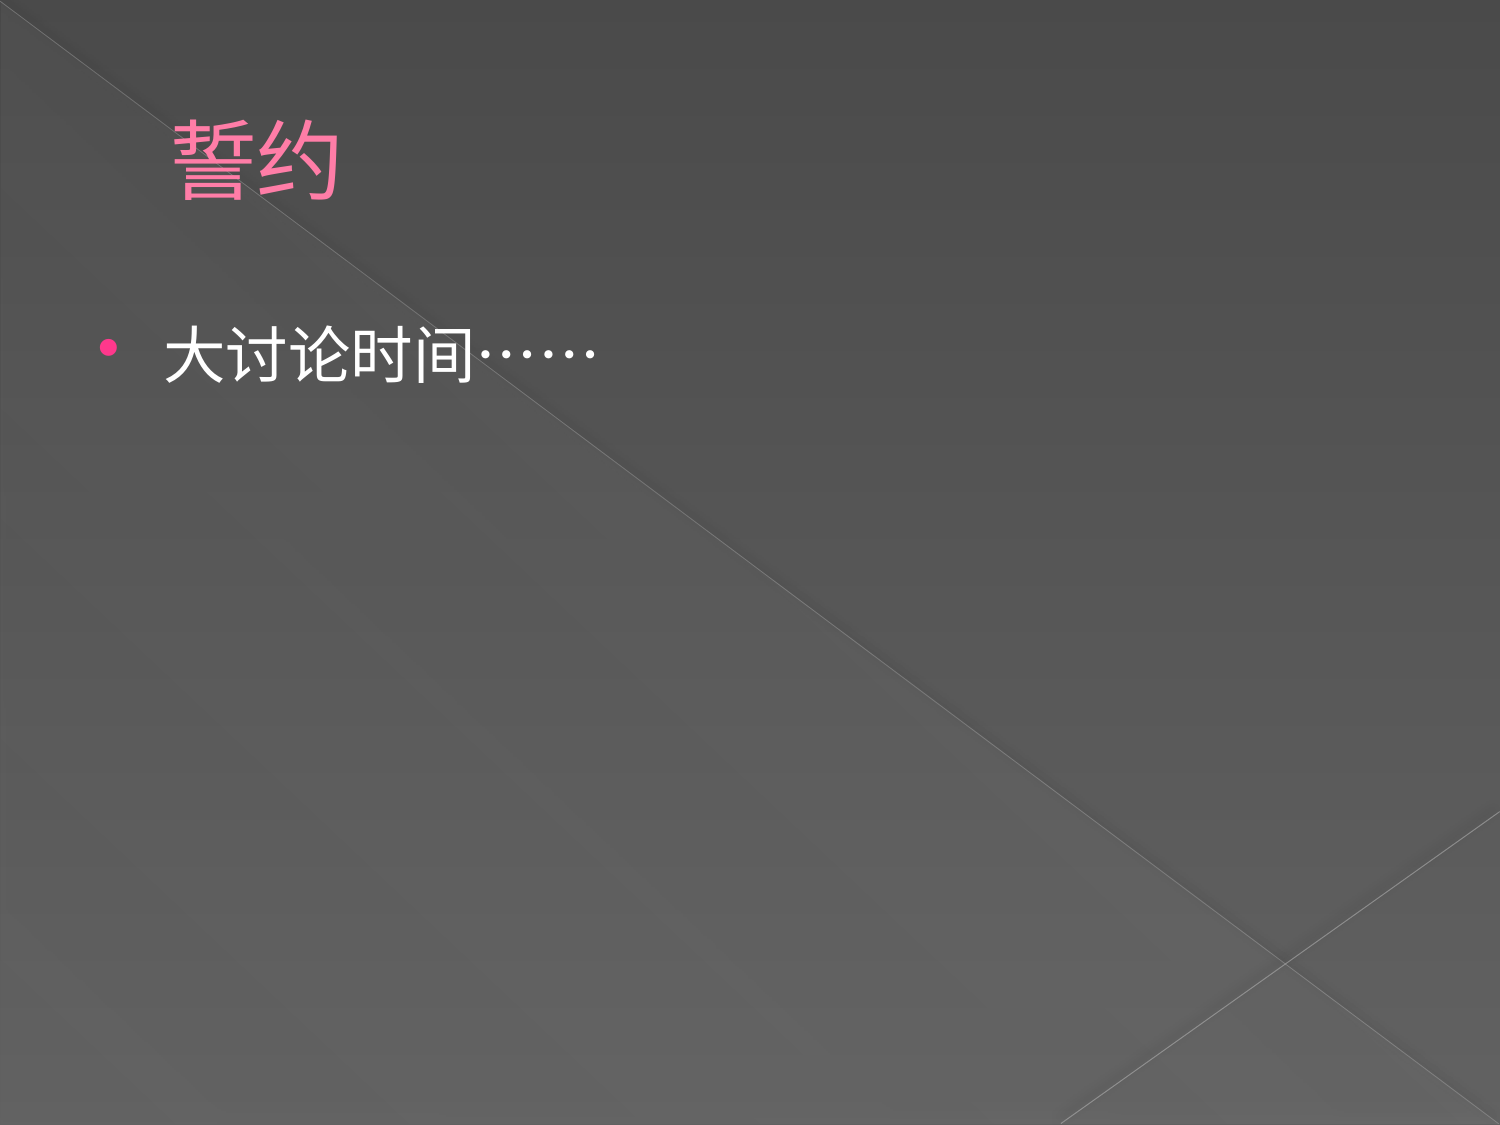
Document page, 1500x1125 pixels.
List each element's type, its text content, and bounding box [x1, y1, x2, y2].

title 誓约 [75, 43, 1425, 274]
list 大讨论时间…… [75, 308, 1425, 1059]
